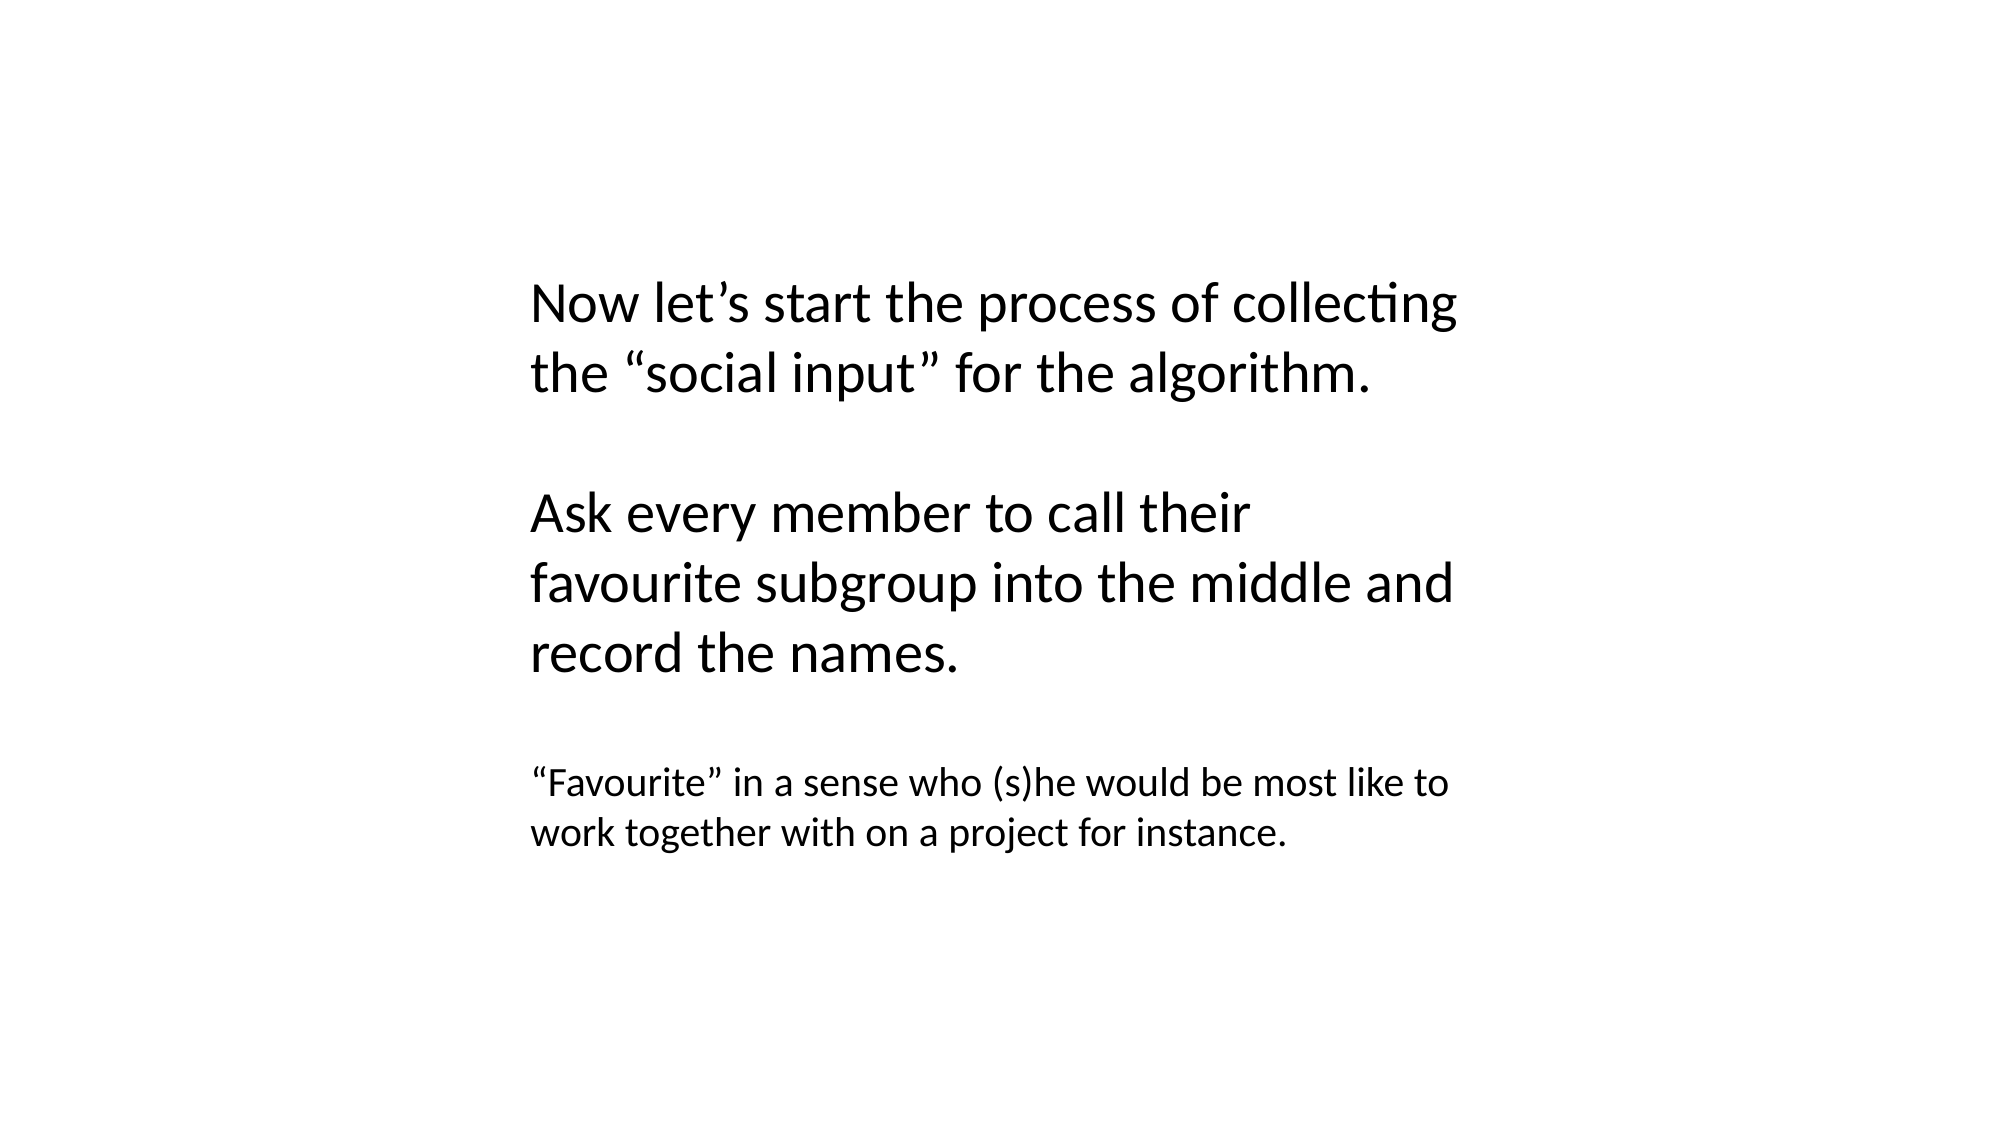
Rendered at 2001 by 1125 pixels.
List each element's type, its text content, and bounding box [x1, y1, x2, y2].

text_box Now let’s start the process of collecting the “social input” for the algorithm. Ask every member to call their favourite subgroup into the middle and record the names. “Favourite” in a sense who (s)he would be most like to work together with on a project for instance. [515, 257, 1485, 862]
